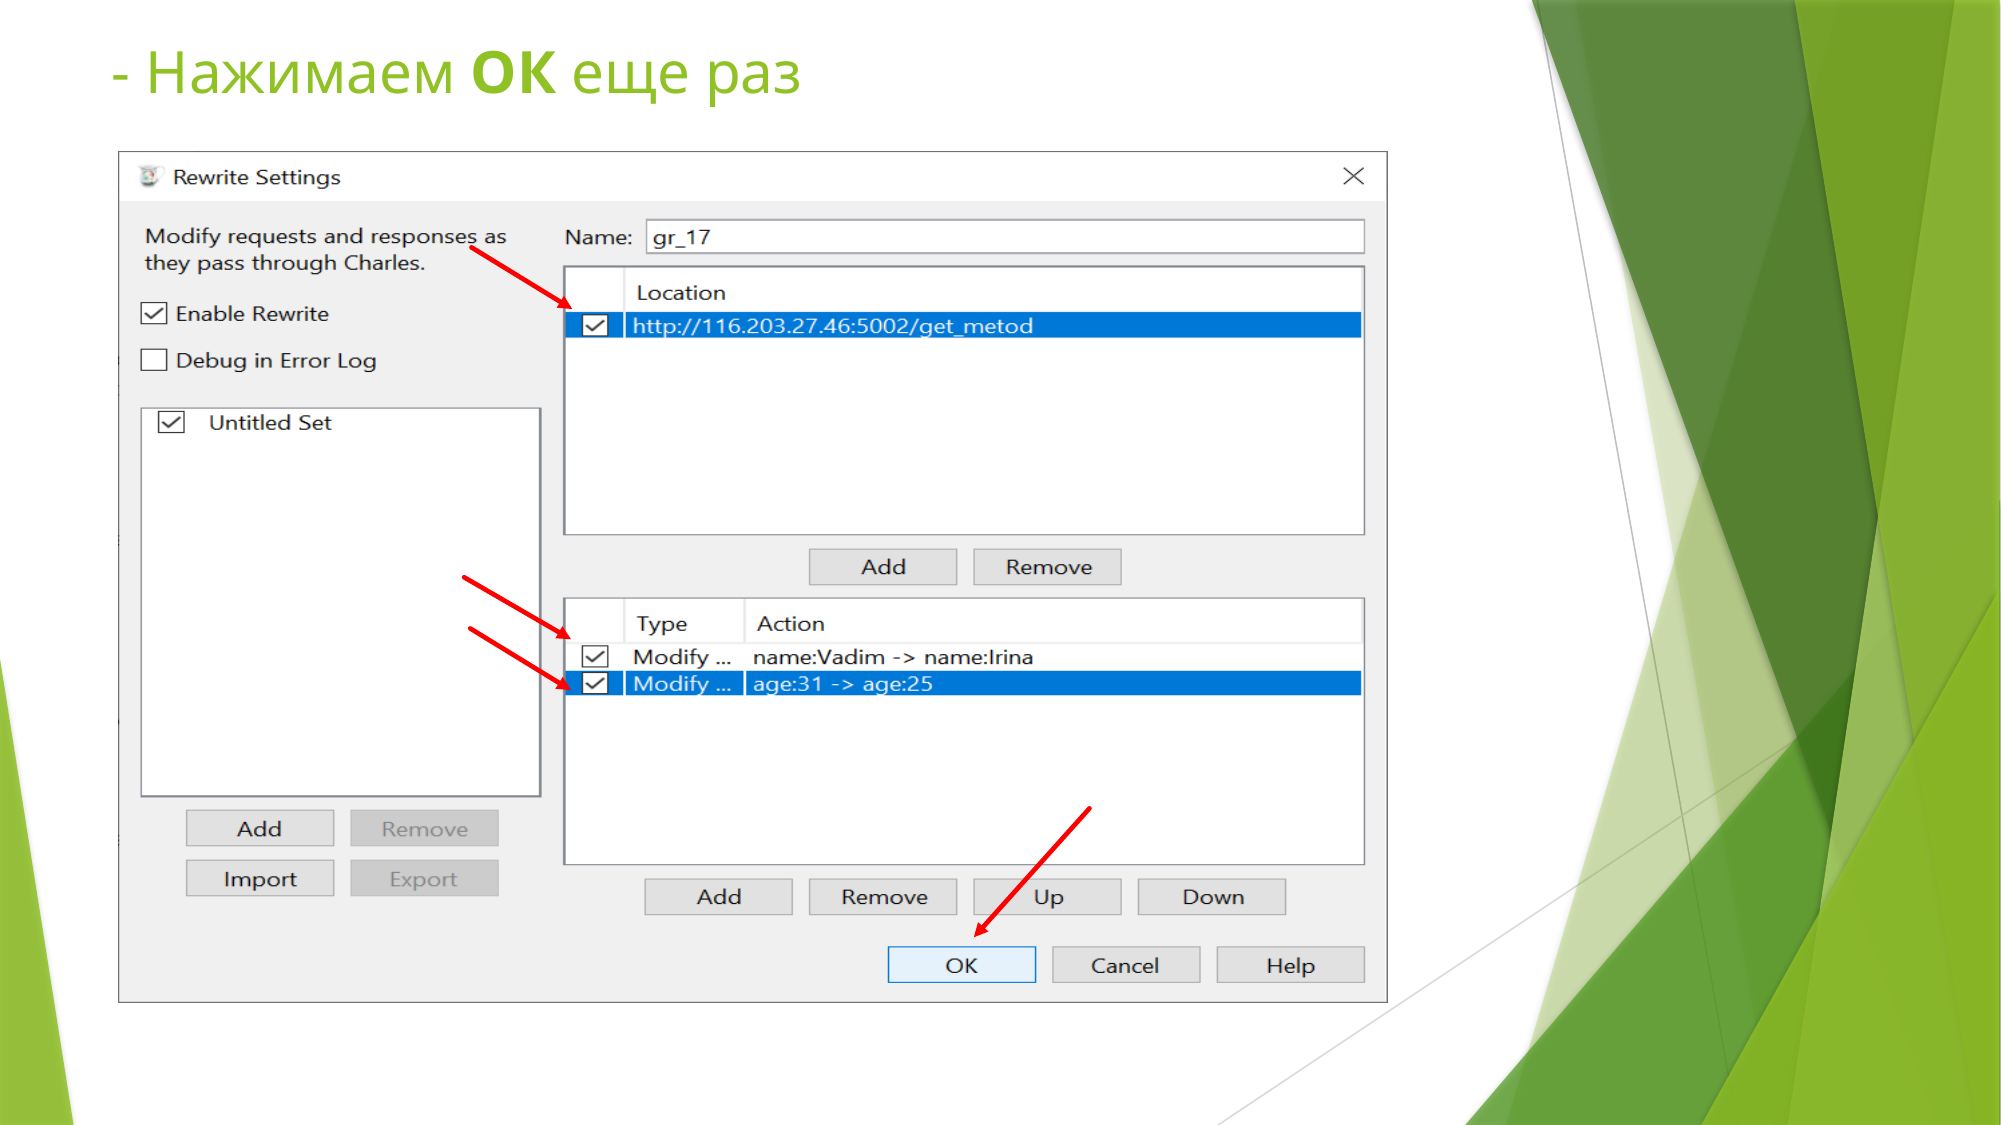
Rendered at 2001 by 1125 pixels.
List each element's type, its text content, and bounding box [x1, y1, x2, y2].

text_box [470, 246, 573, 310]
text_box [463, 576, 572, 640]
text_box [469, 647, 572, 691]
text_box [973, 807, 1090, 938]
picture [118, 151, 1389, 1004]
title - Нажимаем ОК еще раз [96, 27, 1508, 244]
